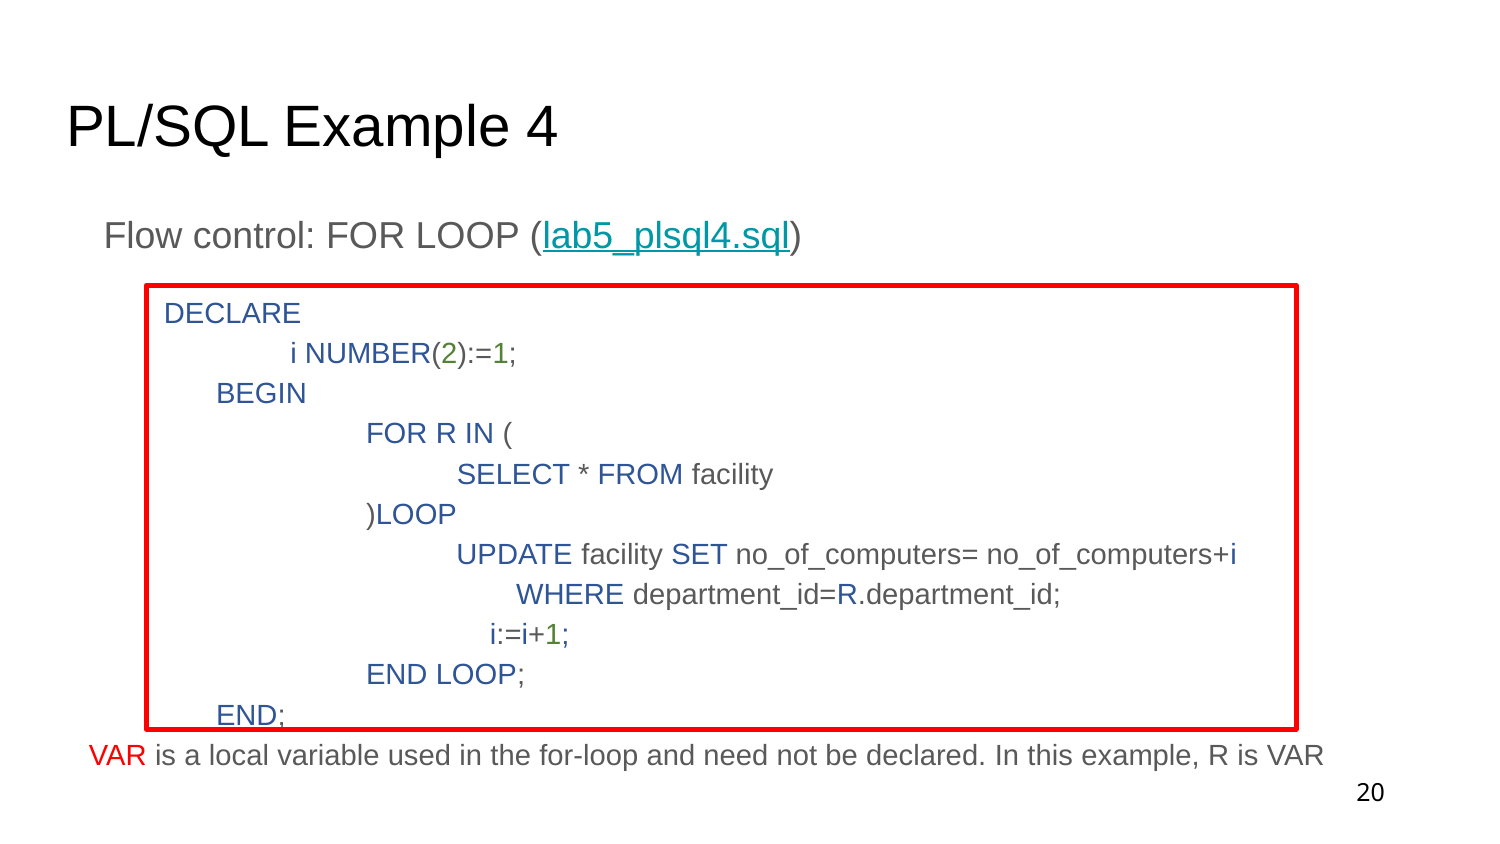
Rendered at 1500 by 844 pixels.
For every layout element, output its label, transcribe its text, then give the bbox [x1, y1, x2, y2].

title PL/SQL Example 4 [51, 72, 1449, 167]
text_box 20 [1074, 769, 1400, 828]
list Flow control: FOR LOOP (lab5_plsql4.sql) DECLARE i NUMBER(2):=1; BEGIN FOR R IN ( SELECT * FROM facility )LOOP UPDATE facility SET no_of_computers= no_of_computers+i WHERE department_id=R.department_id; i:=i+1; END LOOP; END; VAR is a local variable used in the for-loop and need not be declared. In this example, R is VAR [51, 189, 1449, 819]
text_box [144, 283, 1298, 731]
